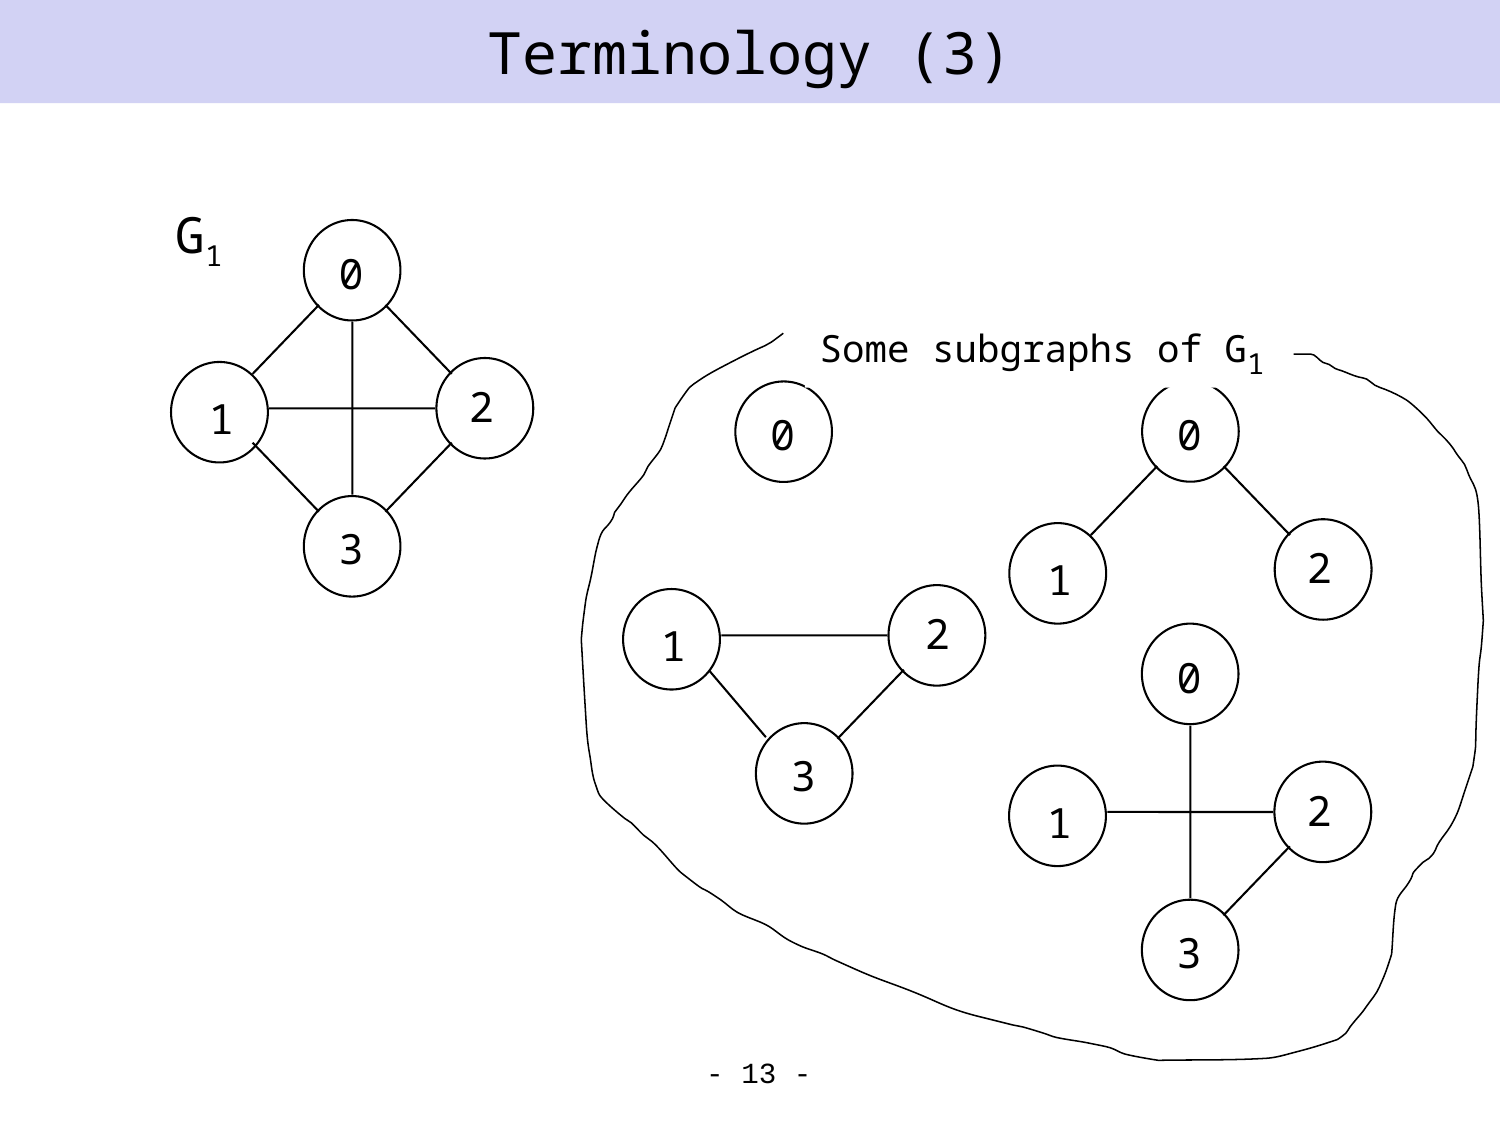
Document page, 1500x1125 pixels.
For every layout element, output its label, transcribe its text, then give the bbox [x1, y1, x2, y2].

title Terminology (3) [0, 0, 1500, 104]
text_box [170, 219, 534, 597]
slide_number - 13 - [513, 1046, 827, 1094]
text_box G1 [160, 196, 238, 280]
text_box Some subgraphs of G1 [804, 304, 1280, 353]
text_box [581, 333, 1484, 1061]
